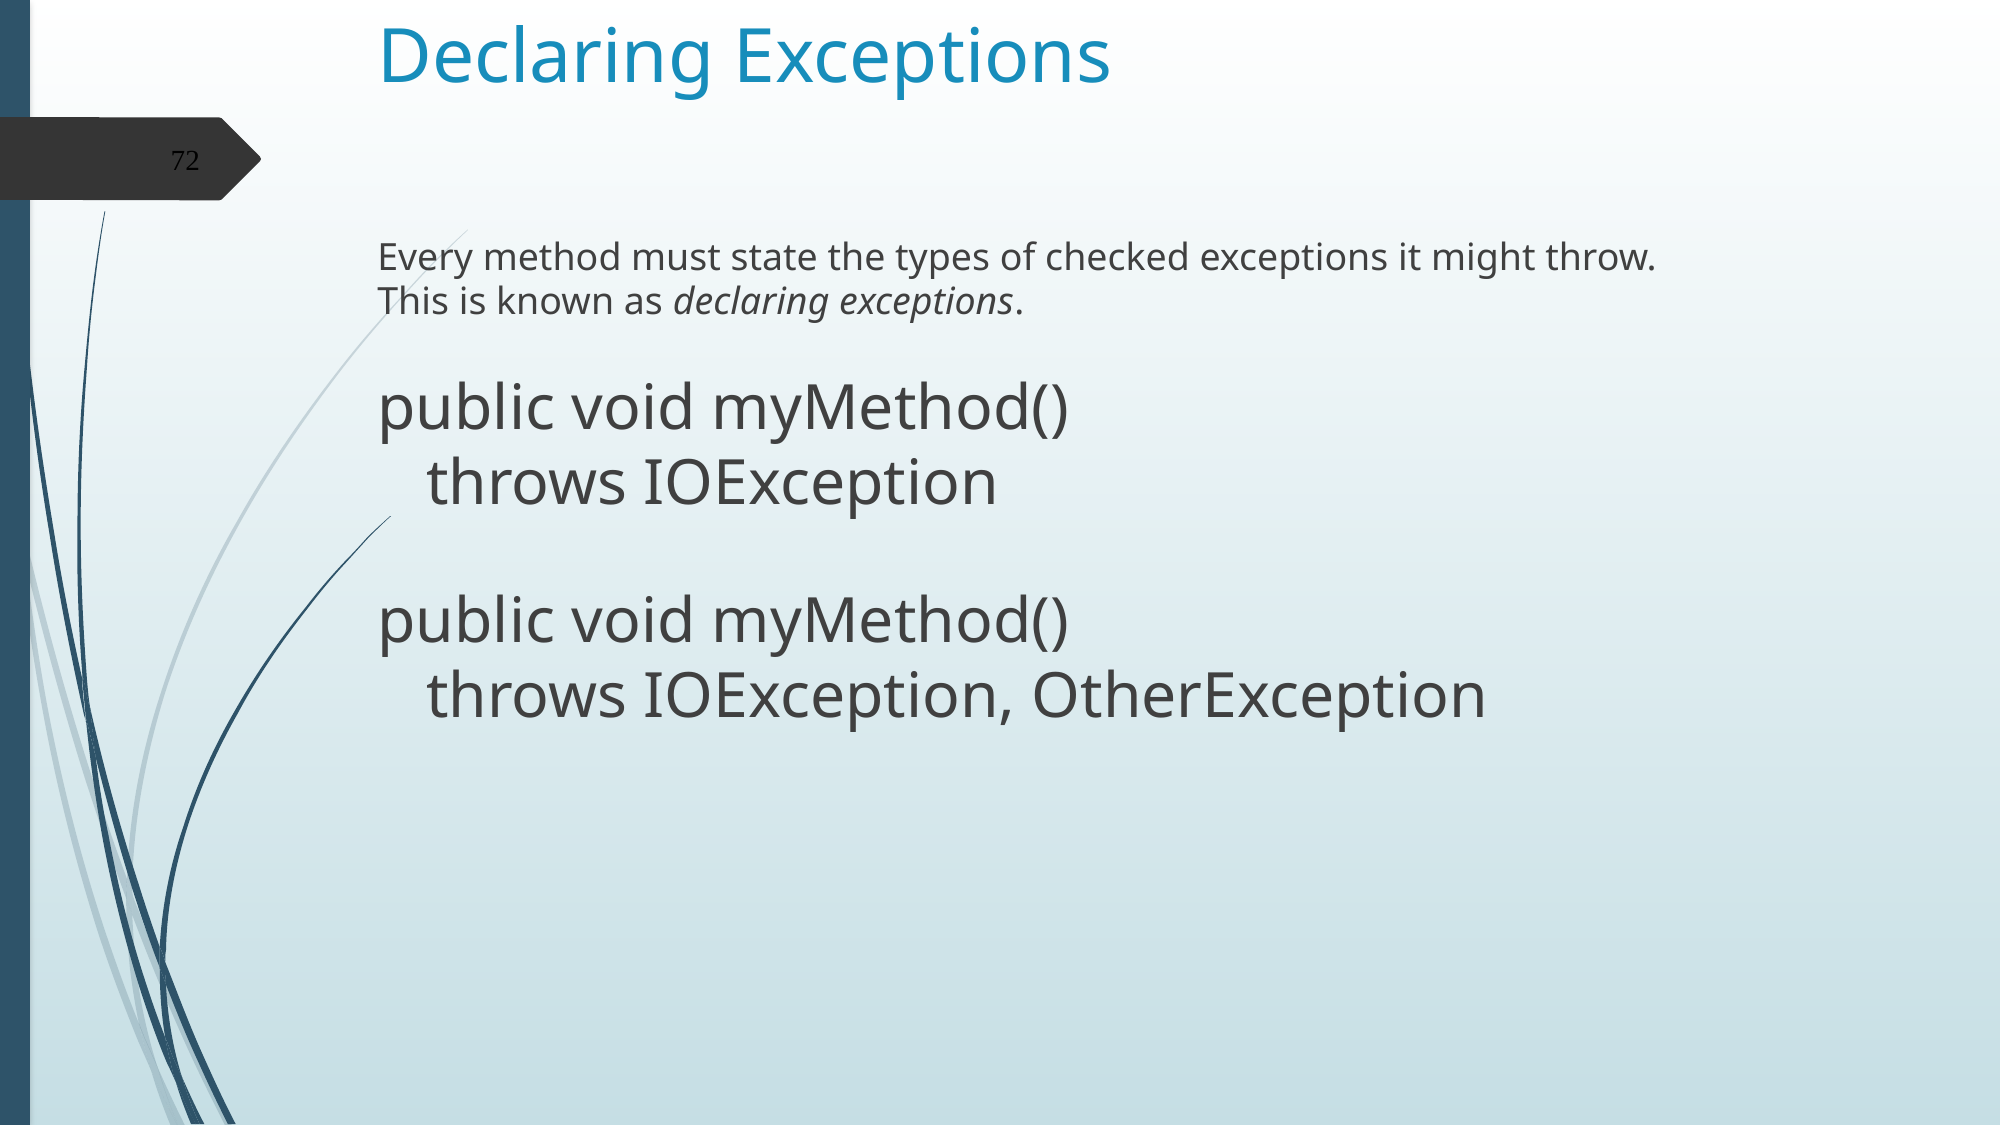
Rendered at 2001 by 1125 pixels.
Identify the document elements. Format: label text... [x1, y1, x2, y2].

title Declaring Exceptions [362, 0, 1638, 224]
list Every method must state the types of checked exceptions it might throw. This is known as declaring exceptions. public void myMethod() throws IOException public void myMethod() throws IOException, OtherException [362, 224, 1688, 938]
slide_number 72 [87, 129, 216, 190]
